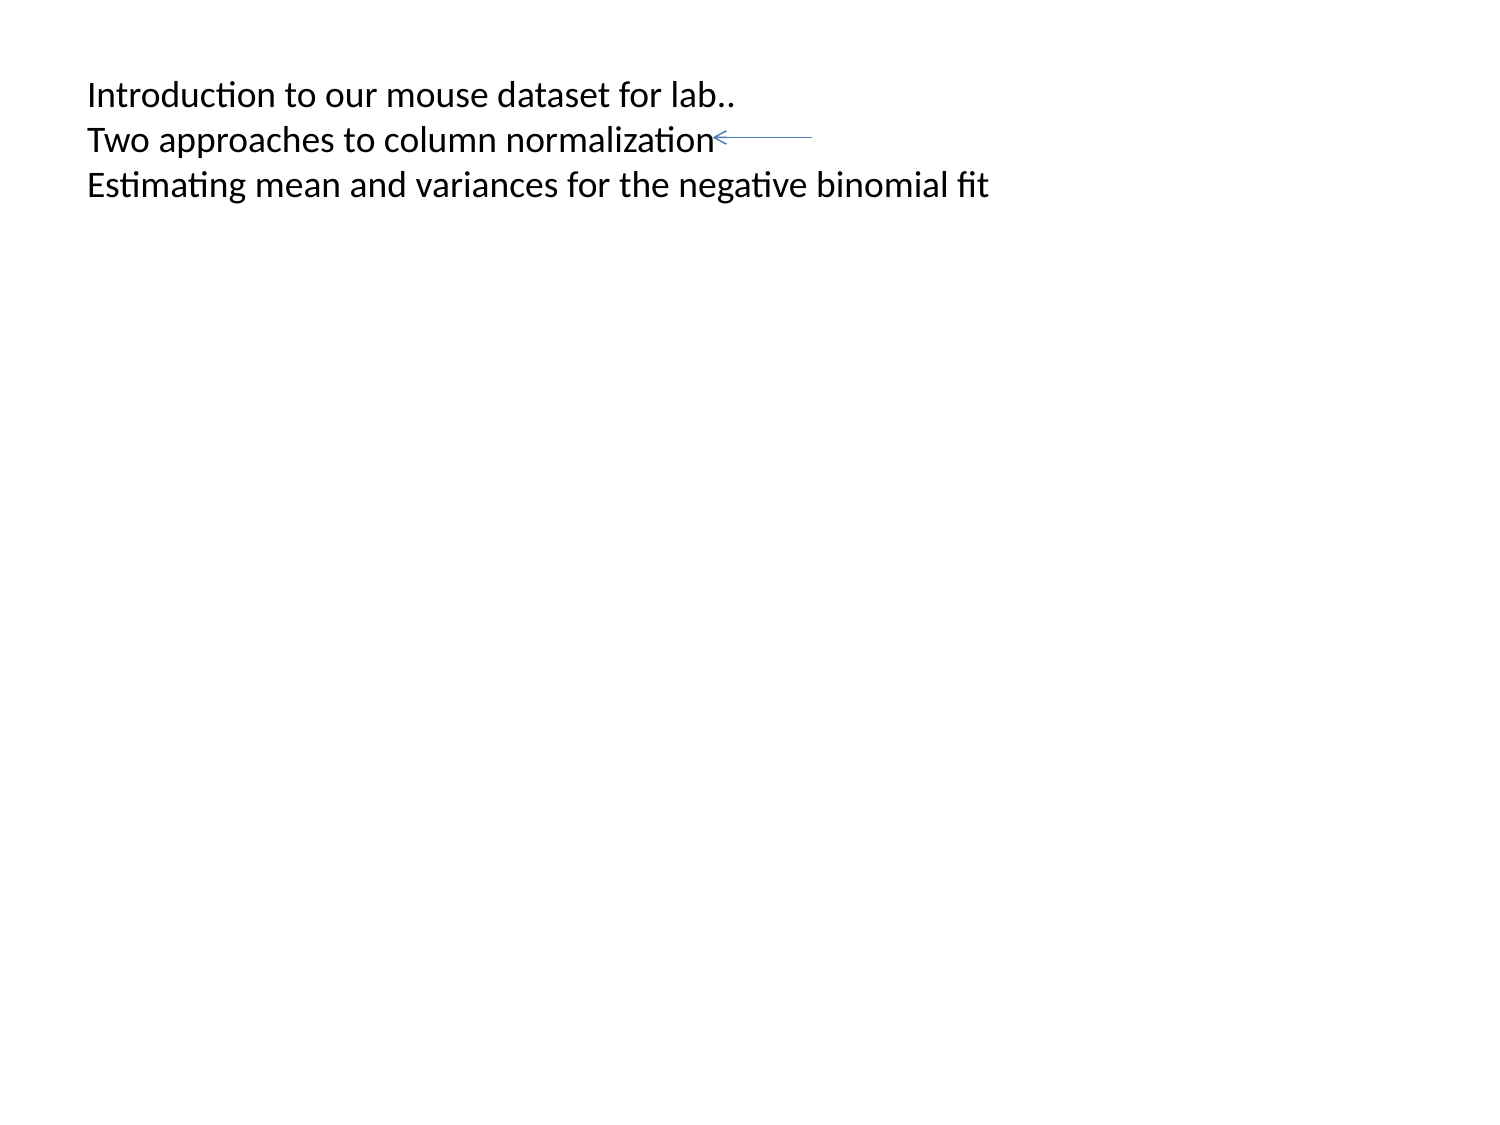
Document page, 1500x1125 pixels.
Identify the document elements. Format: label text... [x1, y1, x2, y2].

text_box Introduction to our mouse dataset for lab.. Two approaches to column normalization Estimating mean and variances for the negative binomial fit [72, 62, 1006, 213]
